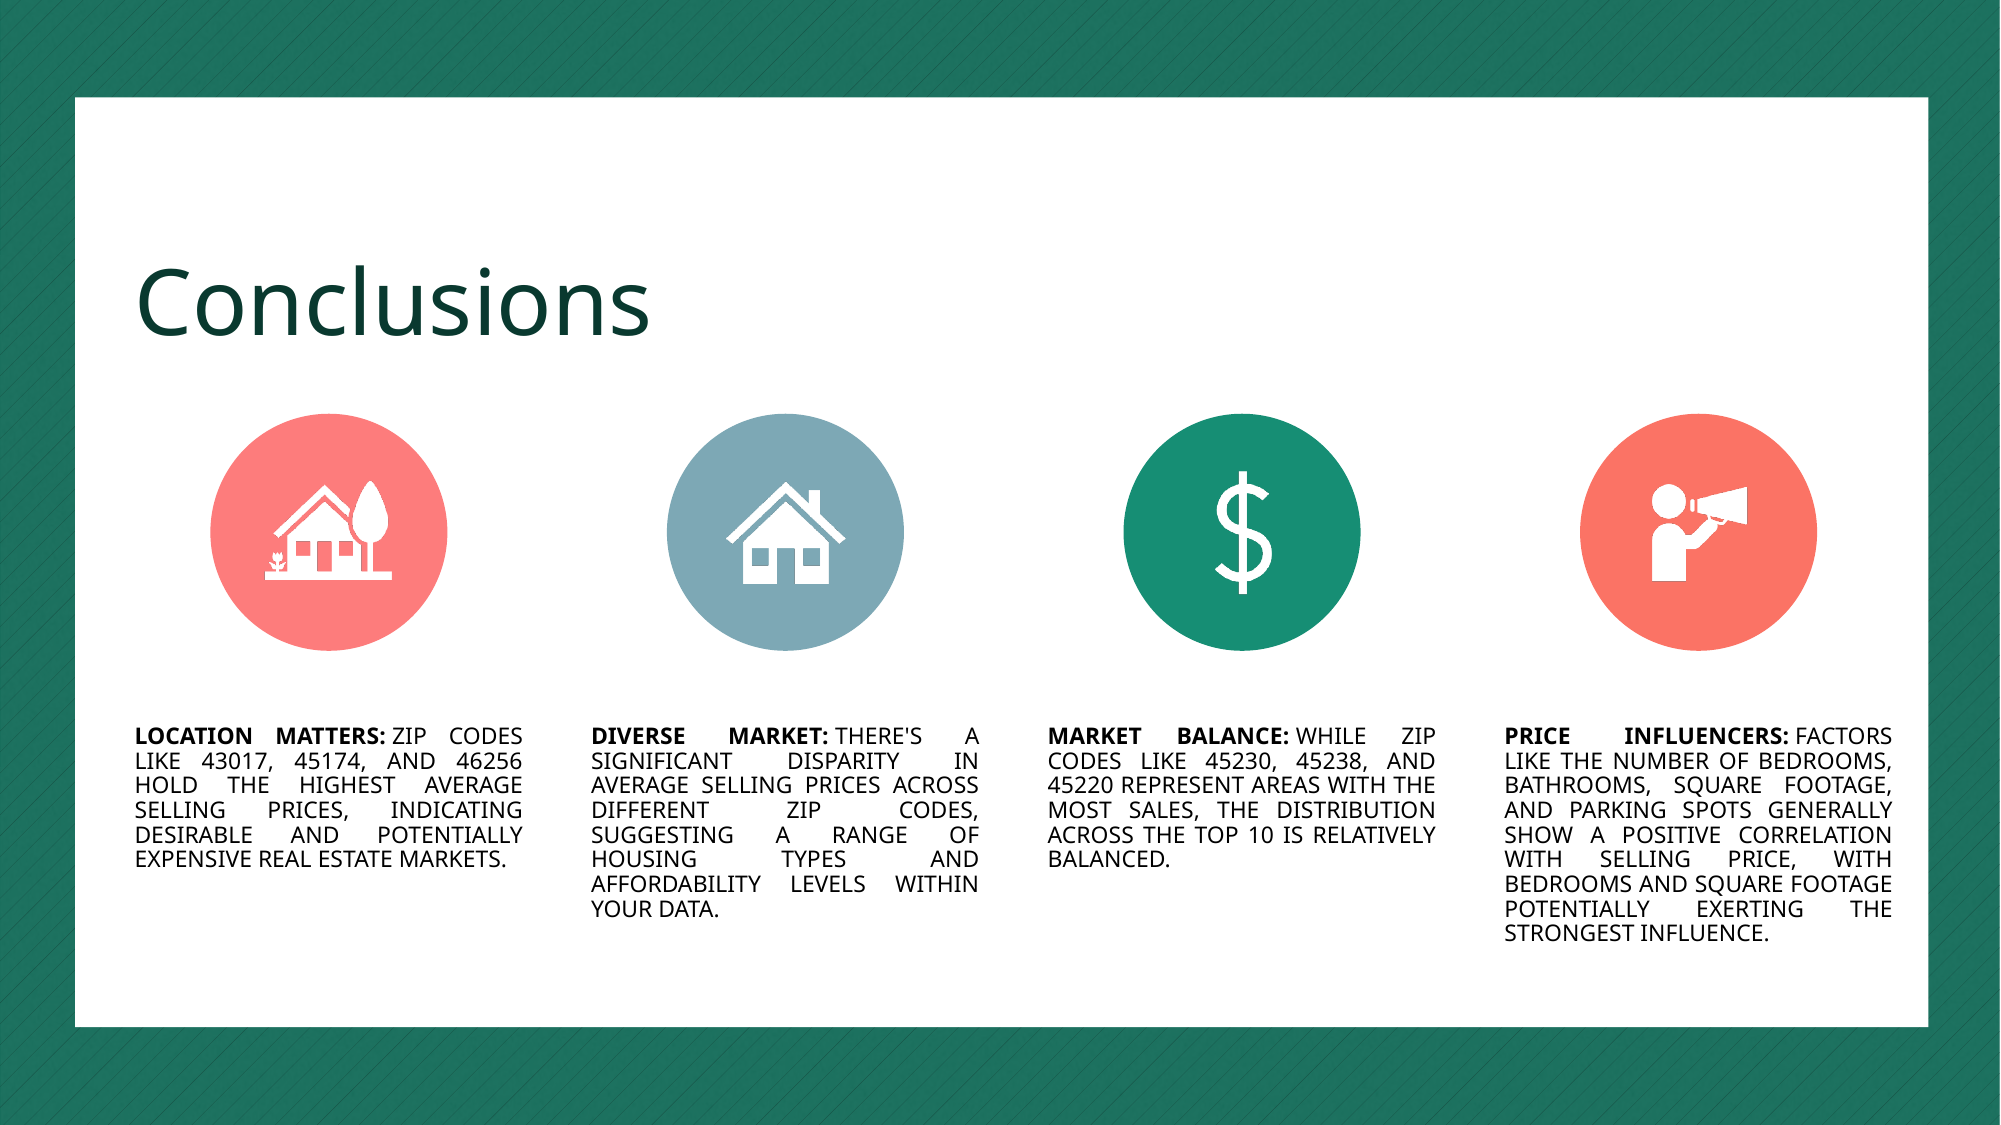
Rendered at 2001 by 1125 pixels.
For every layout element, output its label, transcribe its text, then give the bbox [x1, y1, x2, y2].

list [119, 383, 1908, 993]
text_box [74, 96, 1929, 1028]
text_box [0, 0, 2000, 1125]
title Conclusions [119, 139, 1882, 363]
